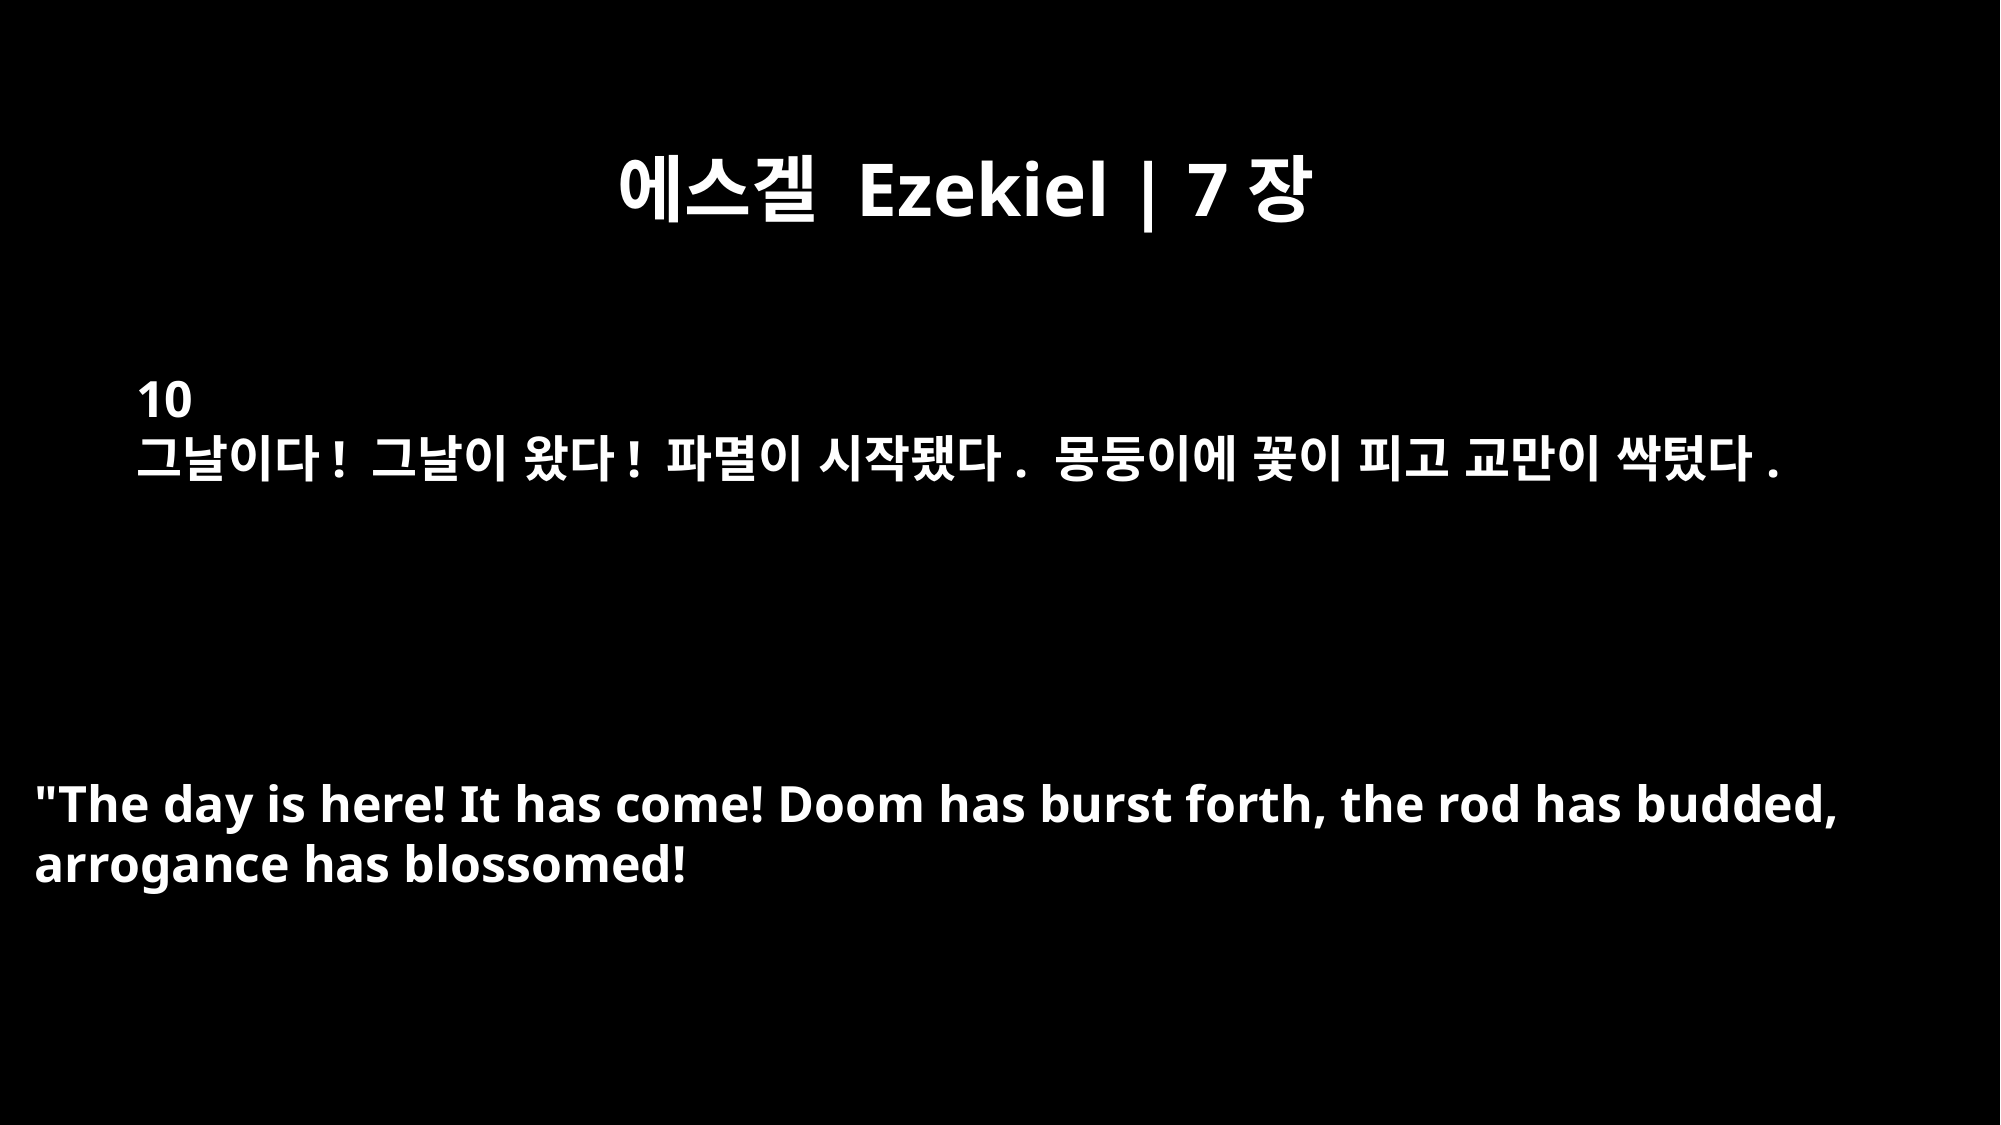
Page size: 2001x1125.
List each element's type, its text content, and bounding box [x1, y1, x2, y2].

text_box 10 그날이다! 그날이 왔다! 파멸이 시작됐다. 몽둥이에 꽃이 피고 교만이 싹텄다. [121, 359, 1796, 495]
text_box 에스겔 Ezekiel | 7장 [602, 136, 1330, 239]
text_box "The day is here! It has come! Doom has burst forth, the rod has budded, arrogance has blossomed! [19, 764, 1868, 900]
